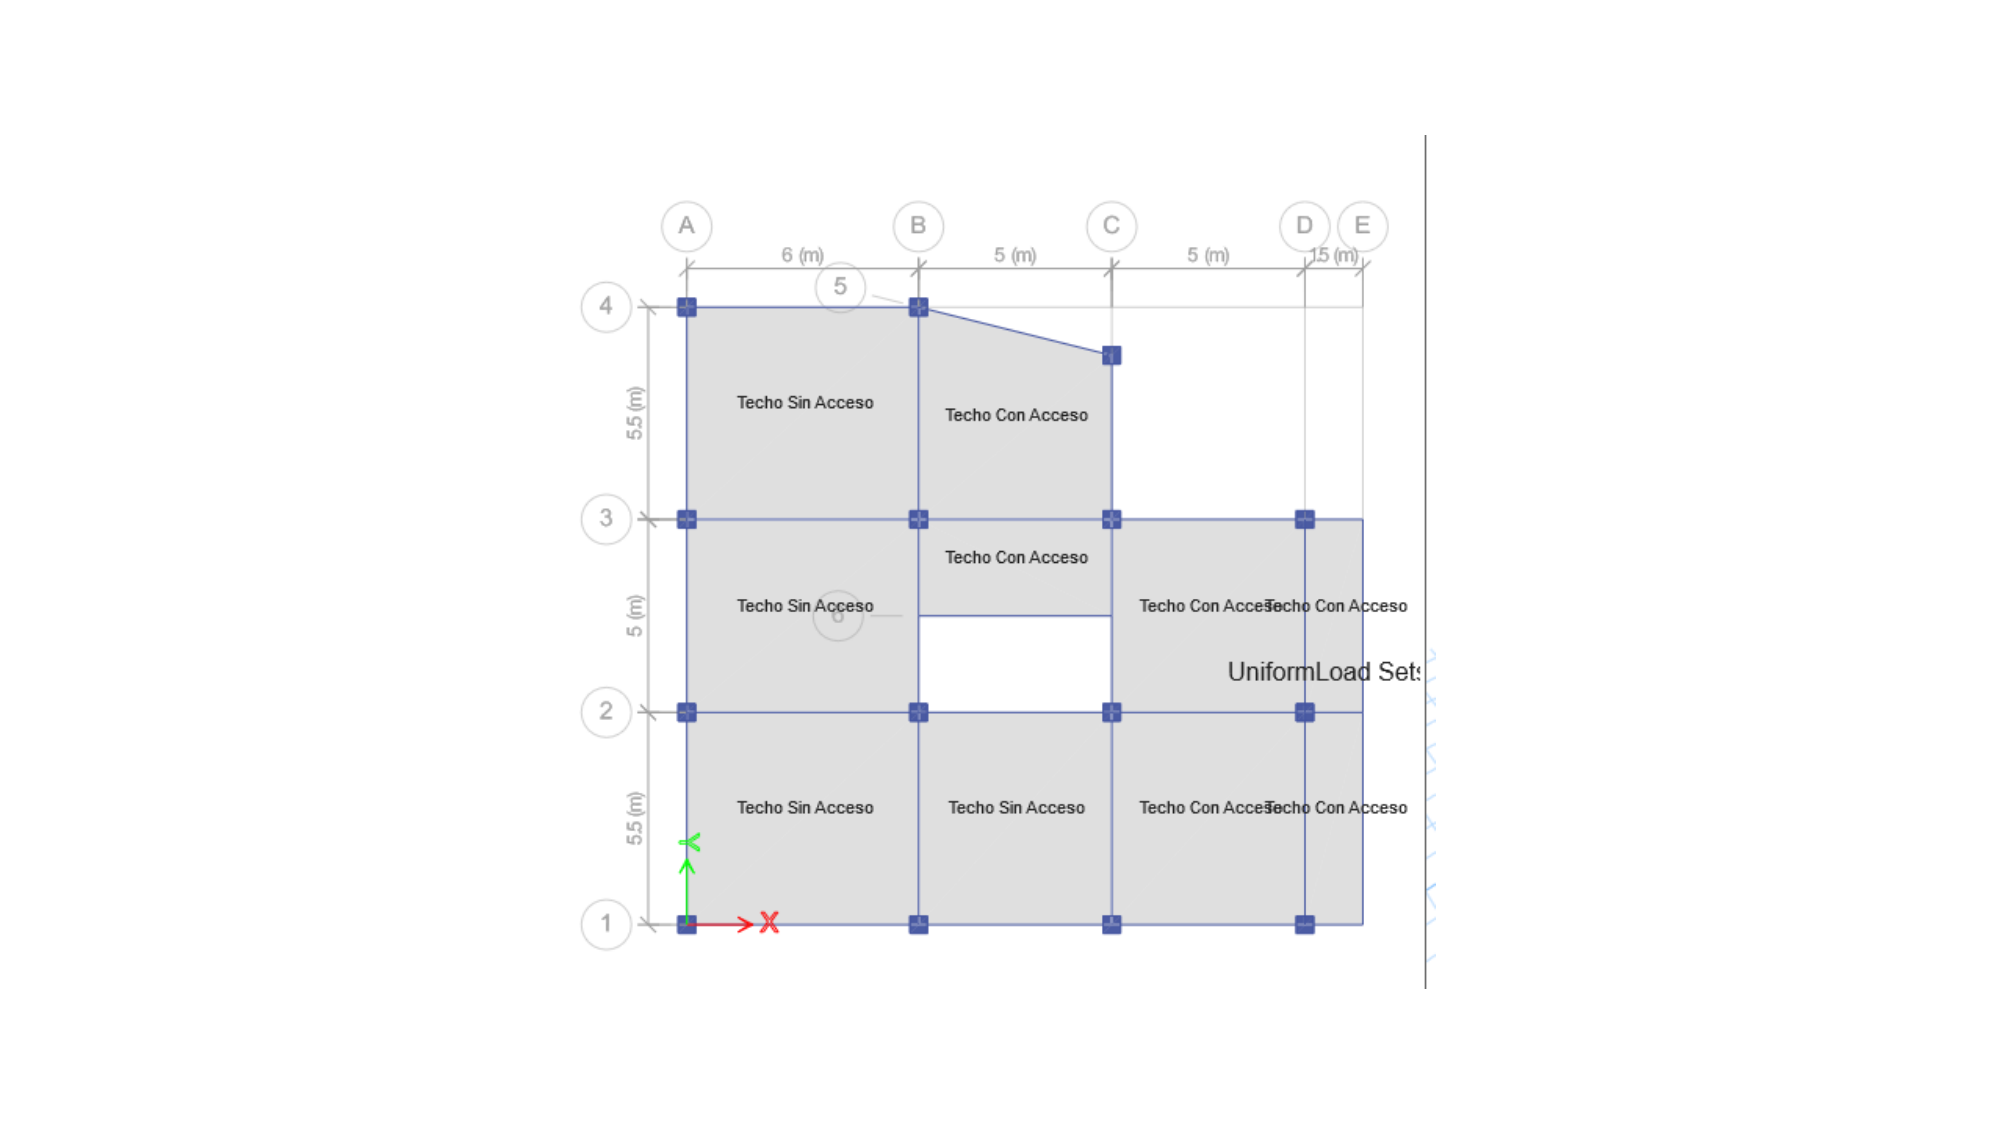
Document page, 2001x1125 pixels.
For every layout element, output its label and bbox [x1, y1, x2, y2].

picture [564, 135, 1436, 990]
